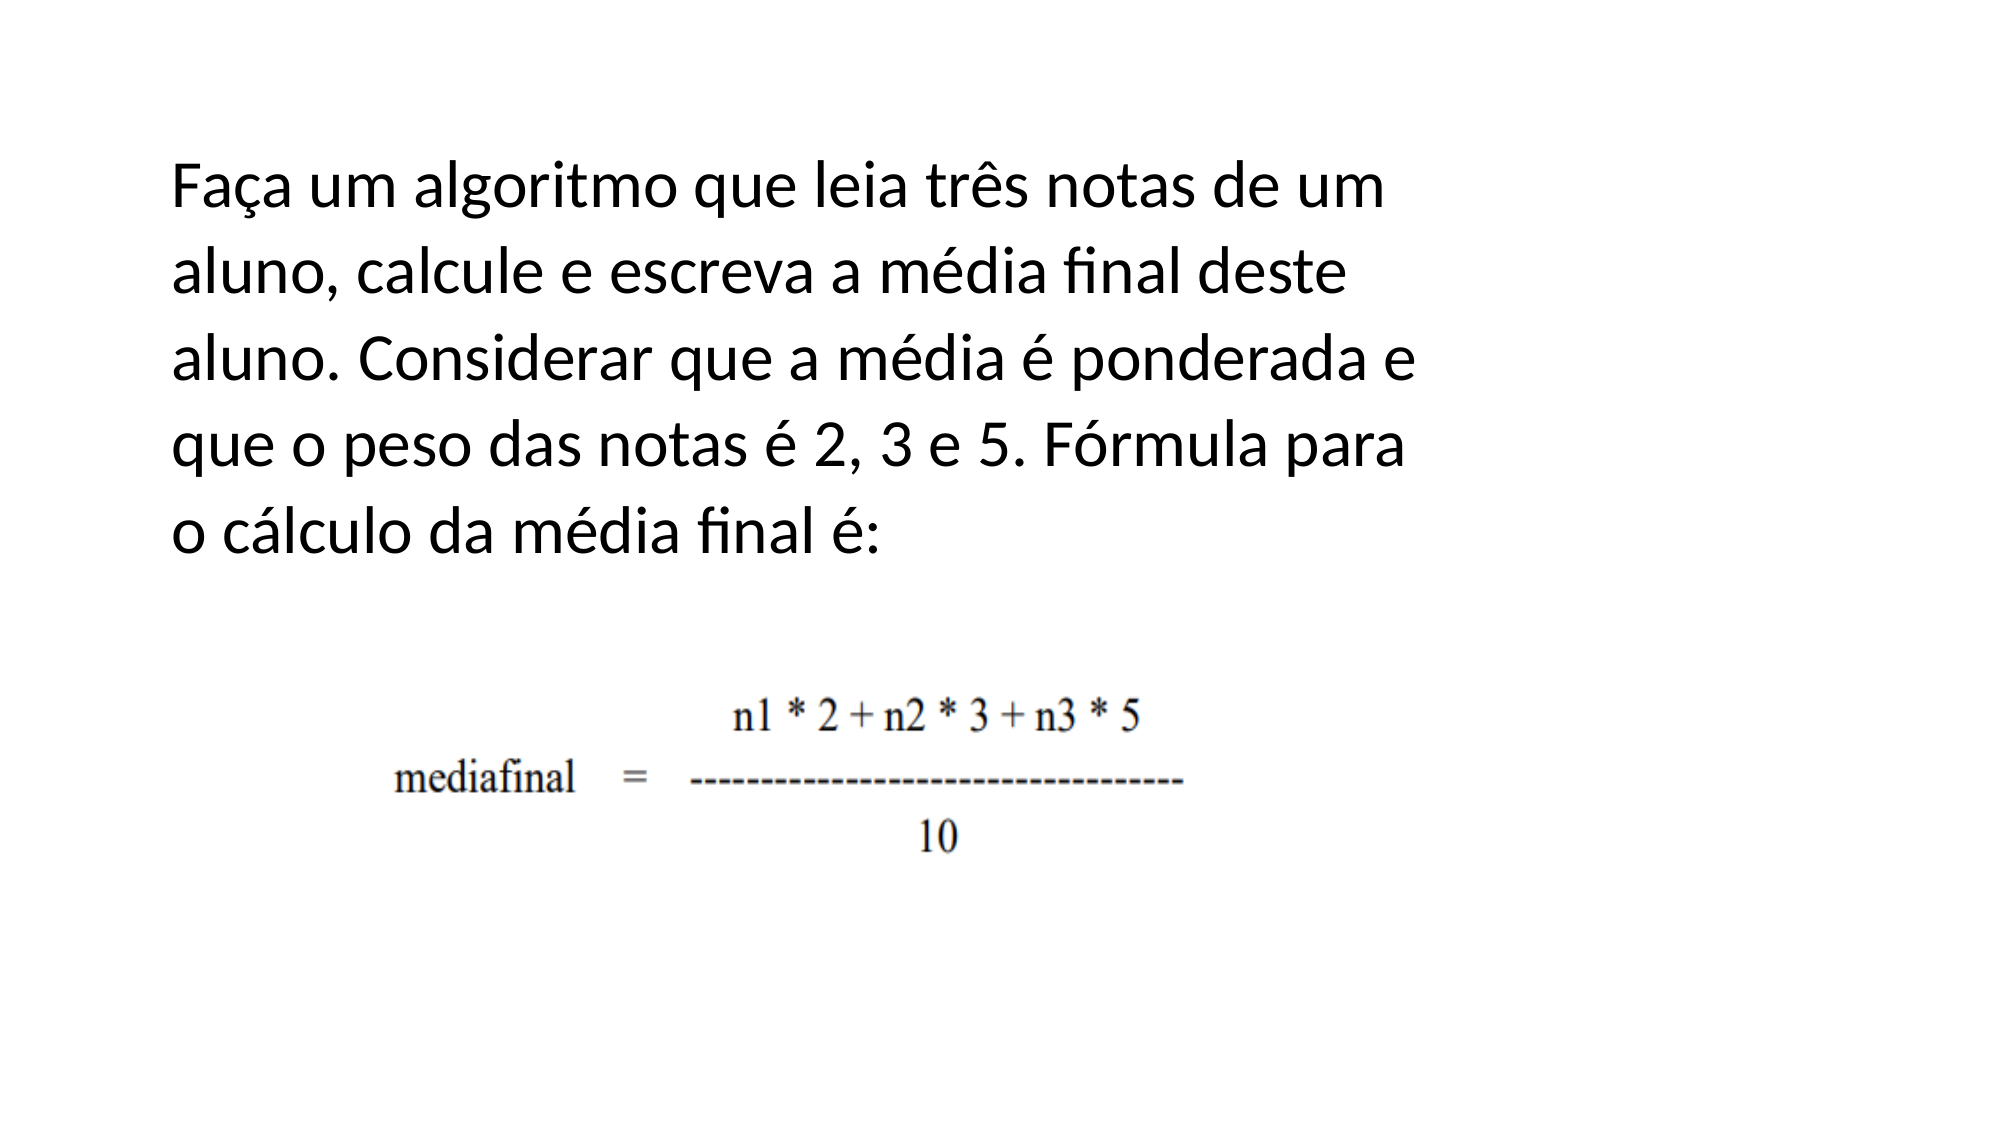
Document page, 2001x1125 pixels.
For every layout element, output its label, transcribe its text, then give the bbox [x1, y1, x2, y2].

picture [355, 604, 1274, 898]
text_box Faça um algoritmo que leia três notas de um aluno, calcule e escreva a média final deste aluno. Considerar que a média é ponderada e que o peso das notas é 2, 3 e 5. Fórmula para o cálculo da média final é: [157, 126, 1472, 575]
